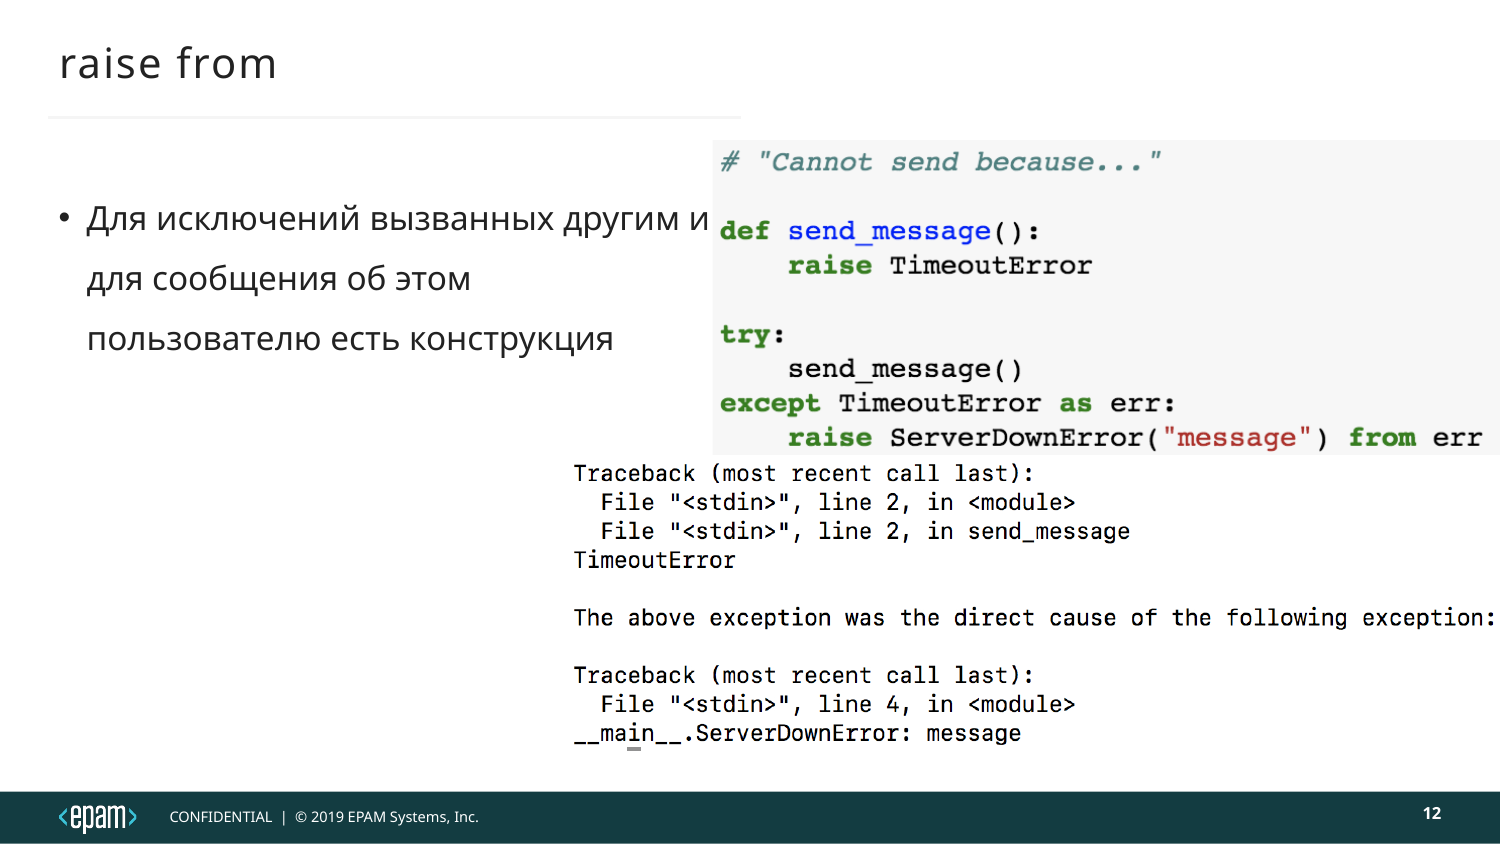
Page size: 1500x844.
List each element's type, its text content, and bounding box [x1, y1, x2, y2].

title raise from [59, 37, 1442, 87]
slide_number 12 [1216, 791, 1442, 844]
list Для исключений вызванных другим и для сообщения об этом пользователю есть конструкция [58, 177, 712, 735]
picture [568, 140, 1500, 751]
